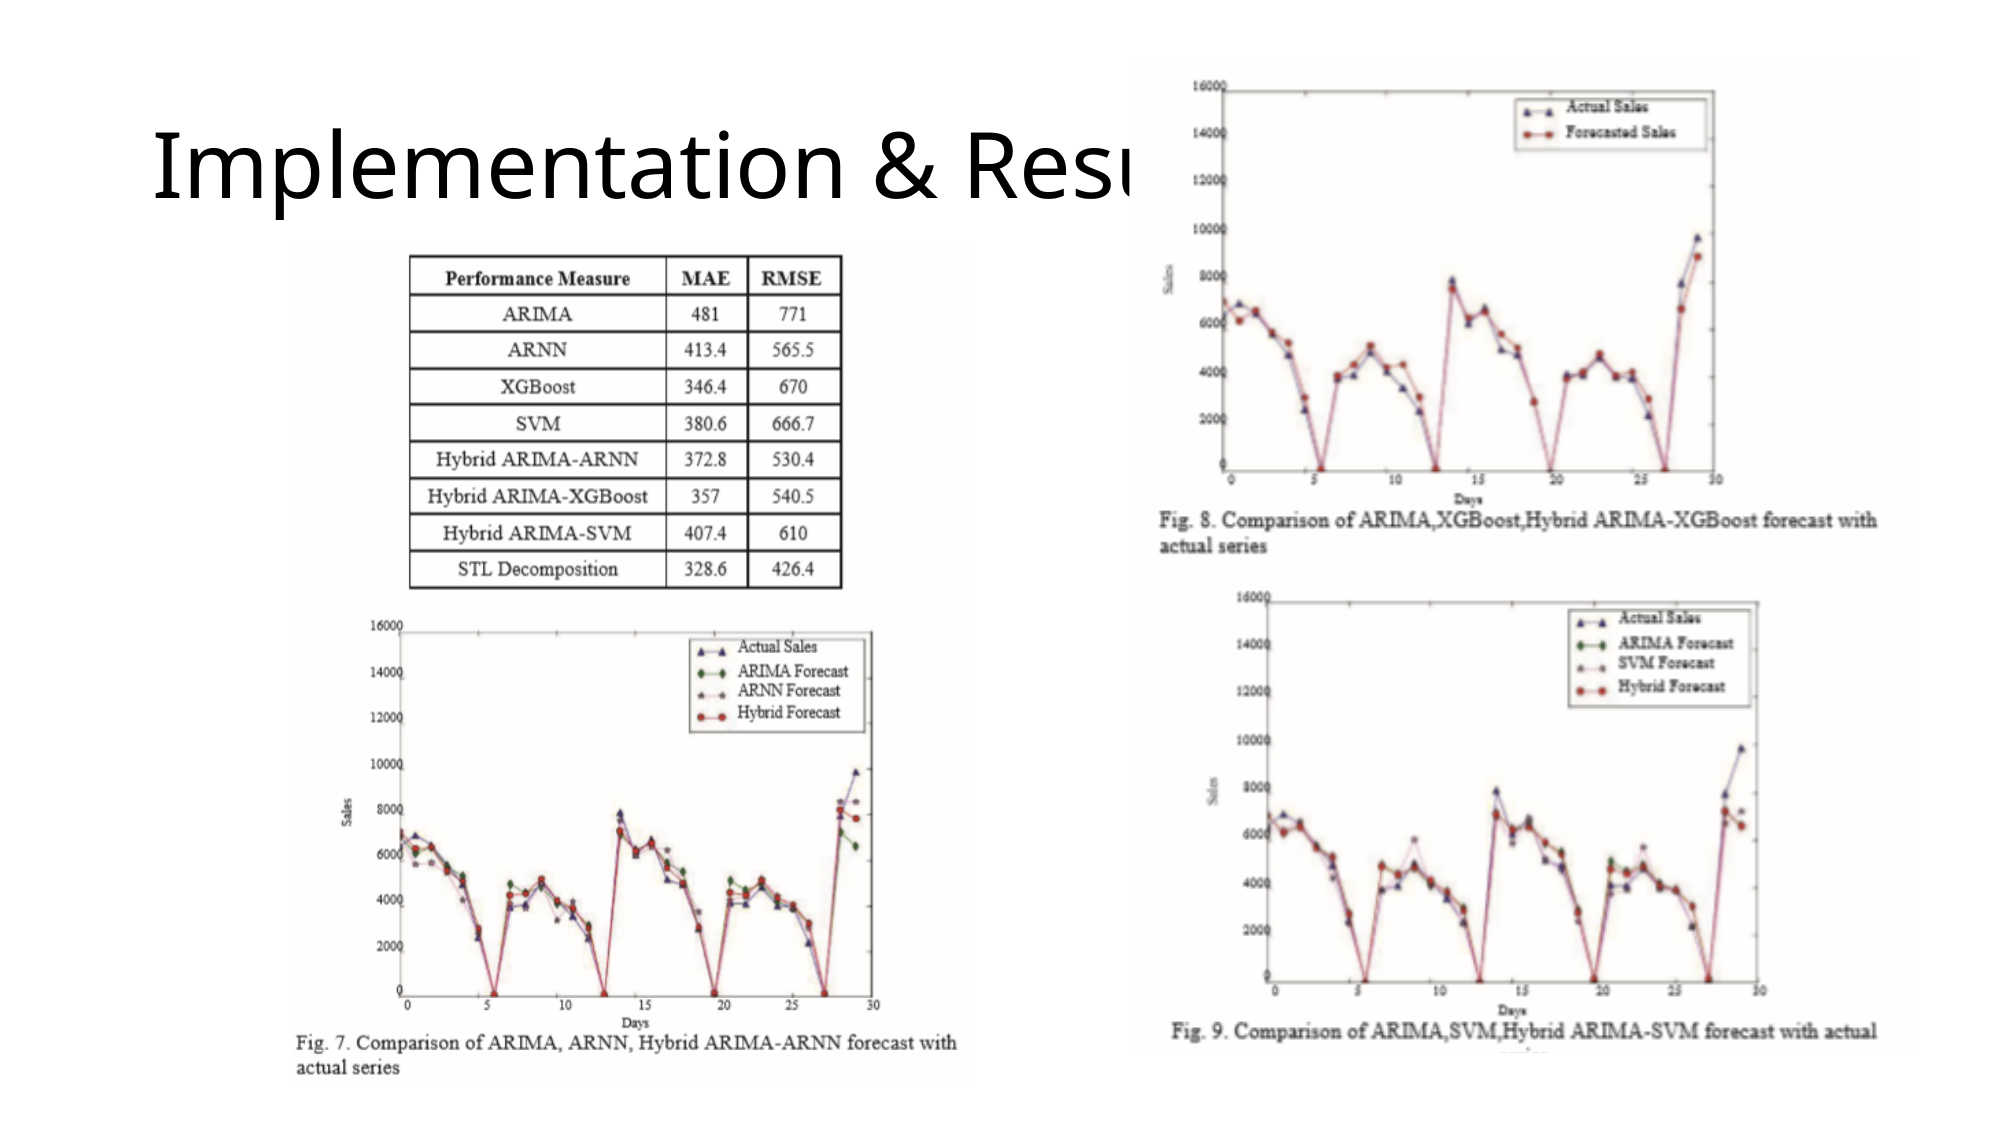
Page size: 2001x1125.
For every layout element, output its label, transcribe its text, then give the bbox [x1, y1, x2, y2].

picture [1129, 59, 1916, 1053]
title Implementation & Results [137, 59, 1129, 278]
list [290, 245, 970, 1087]
